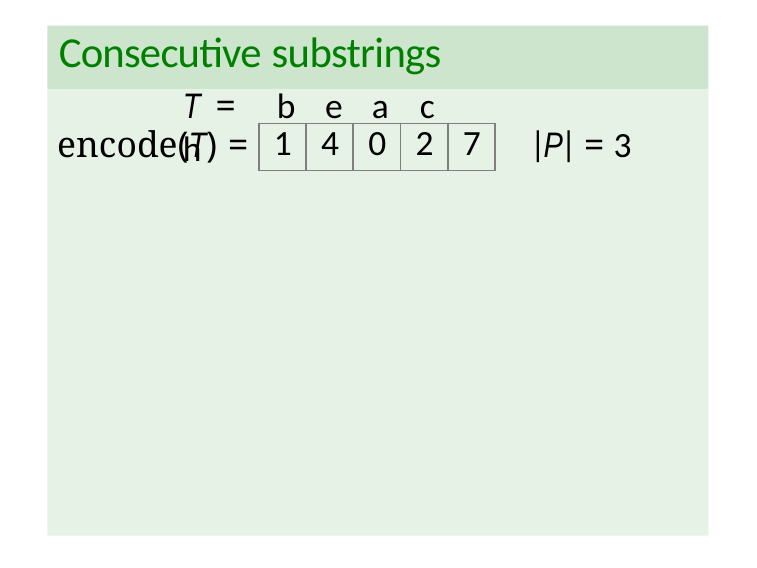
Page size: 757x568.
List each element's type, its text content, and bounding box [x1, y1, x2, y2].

text_box |P| = 3 [530, 119, 639, 165]
table_header 7 [449, 124, 494, 170]
text_box T = b e a c h [180, 80, 484, 169]
table_header 0 [354, 124, 400, 170]
text_box [47, 88, 709, 536]
text_box encode(T) = [55, 119, 256, 165]
table_header 2 [401, 124, 447, 170]
title Consecutive substrings [47, 12, 709, 88]
table_header 1 [260, 124, 305, 170]
table_header 4 [307, 124, 352, 170]
